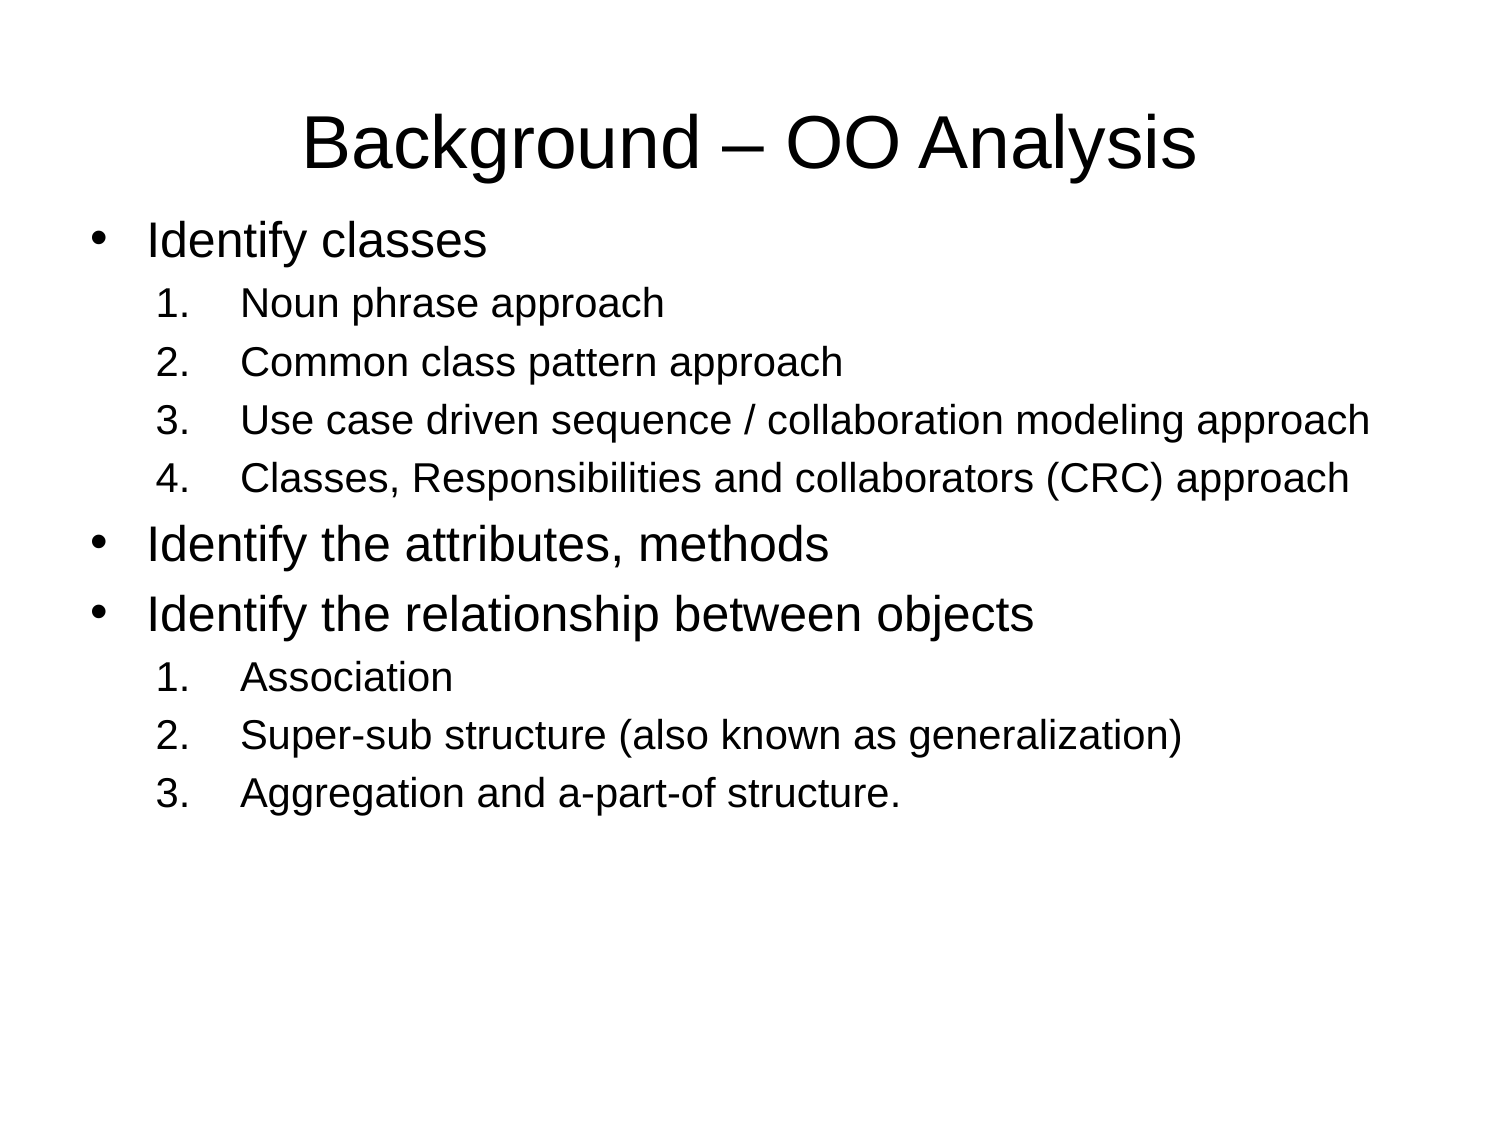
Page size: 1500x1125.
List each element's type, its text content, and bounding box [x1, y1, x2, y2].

title Background – OO Analysis [75, 45, 1425, 200]
list Identify classes Noun phrase approach Common class pattern approach Use case driven sequence / collaboration modeling approach Classes, Responsibilities and collaborators (CRC) approach Identify the attributes, methods Identify the relationship between objects Association Super-sub structure (also known as generalization) Aggregation and a-part-of structure. [75, 200, 1425, 1005]
